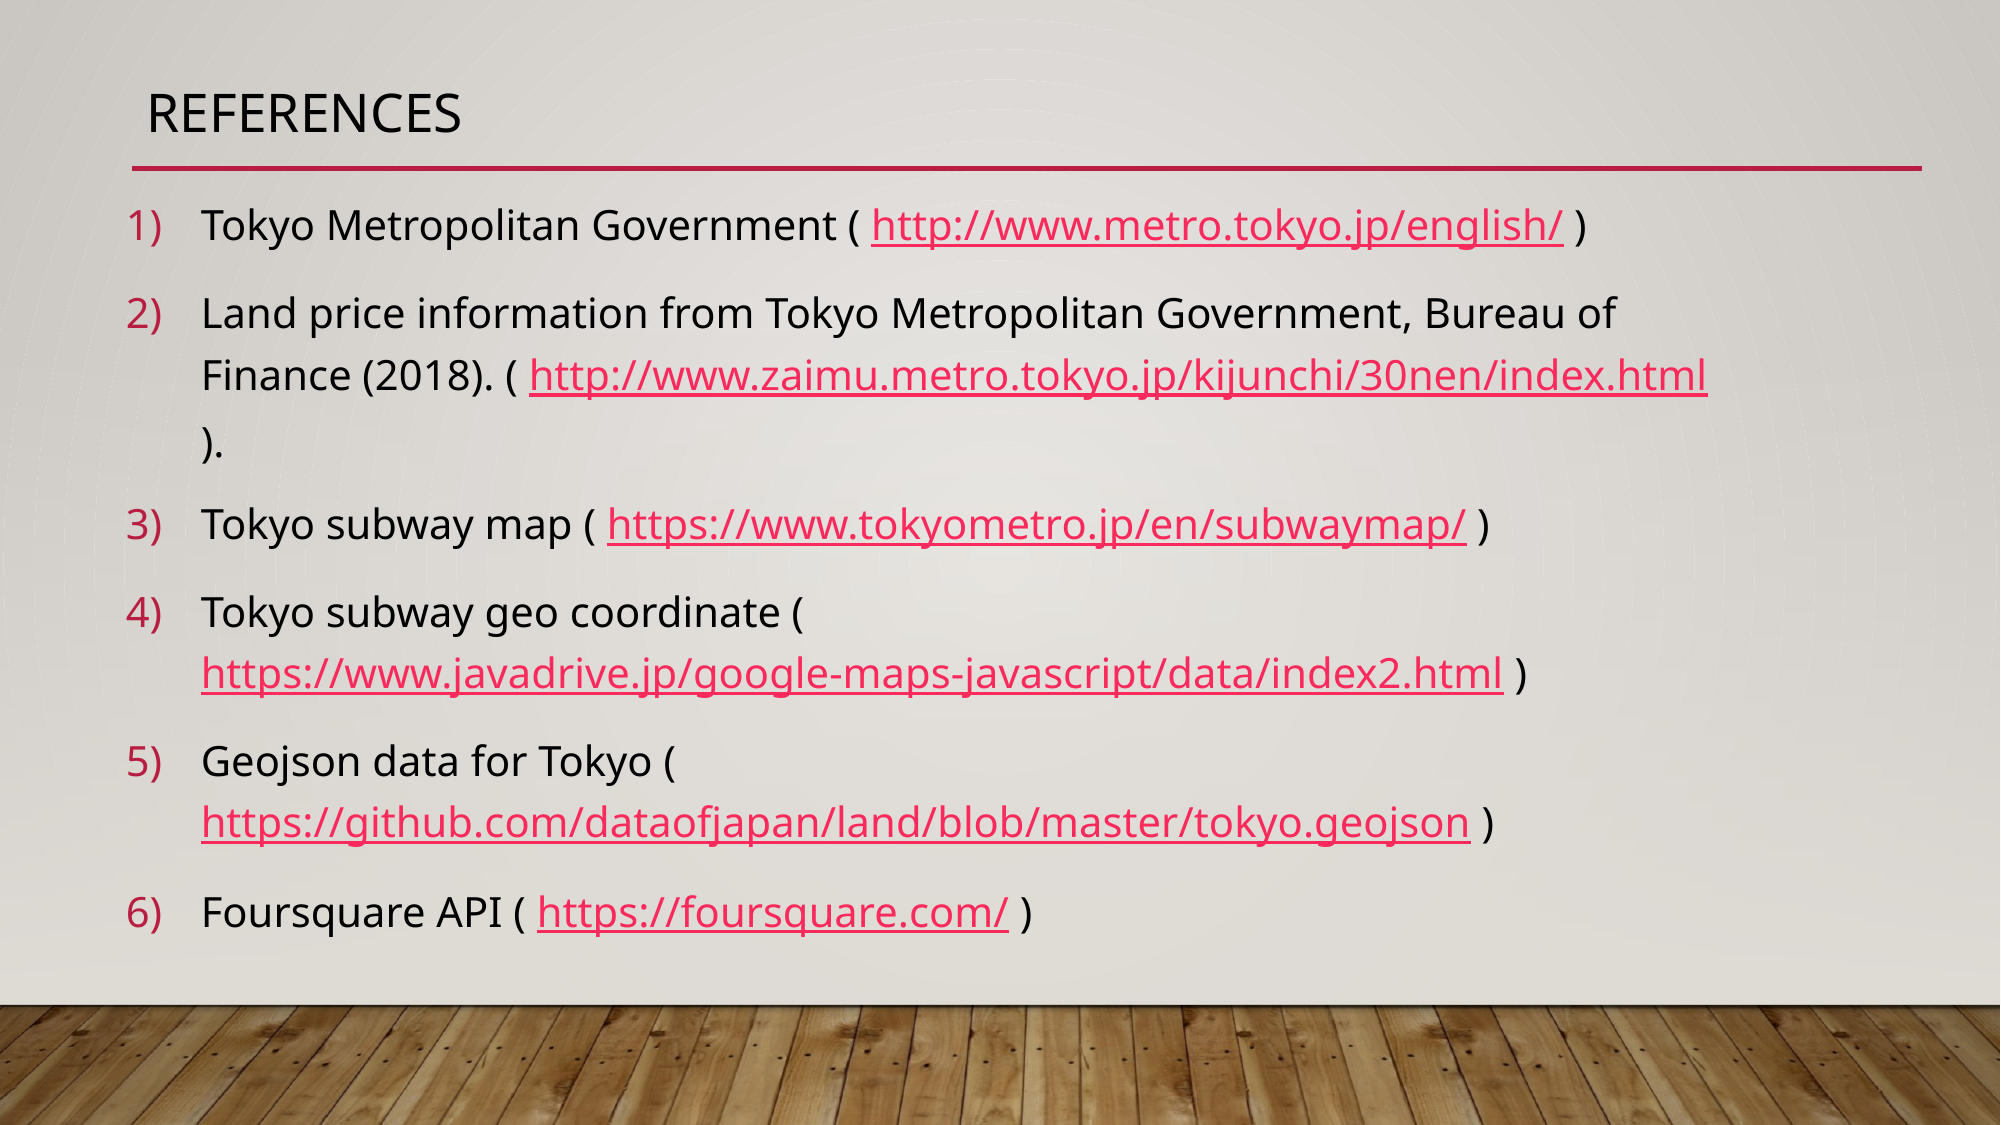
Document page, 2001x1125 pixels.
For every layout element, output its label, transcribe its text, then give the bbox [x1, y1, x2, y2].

picture [0, 1005, 2000, 1125]
list Tokyo Metropolitan Government ( http://www.metro.tokyo.jp/english/ ) Land price information from Tokyo Metropolitan Government, Bureau of Finance (2018). ( http://www.zaimu.metro.tokyo.jp/kijunchi/30nen/index.html ). Tokyo subway map ( https://www.tokyometro.jp/en/subwaymap/ ) Tokyo subway geo coordinate ( https://www.javadrive.jp/google-maps-javascript/data/index2.html ) Geojson data for Tokyo ( https://github.com/dataofjapan/land/blob/master/tokyo.geojson ) Foursquare API ( https://foursquare.com/ ) [110, 180, 1723, 844]
title References [131, 78, 1923, 152]
